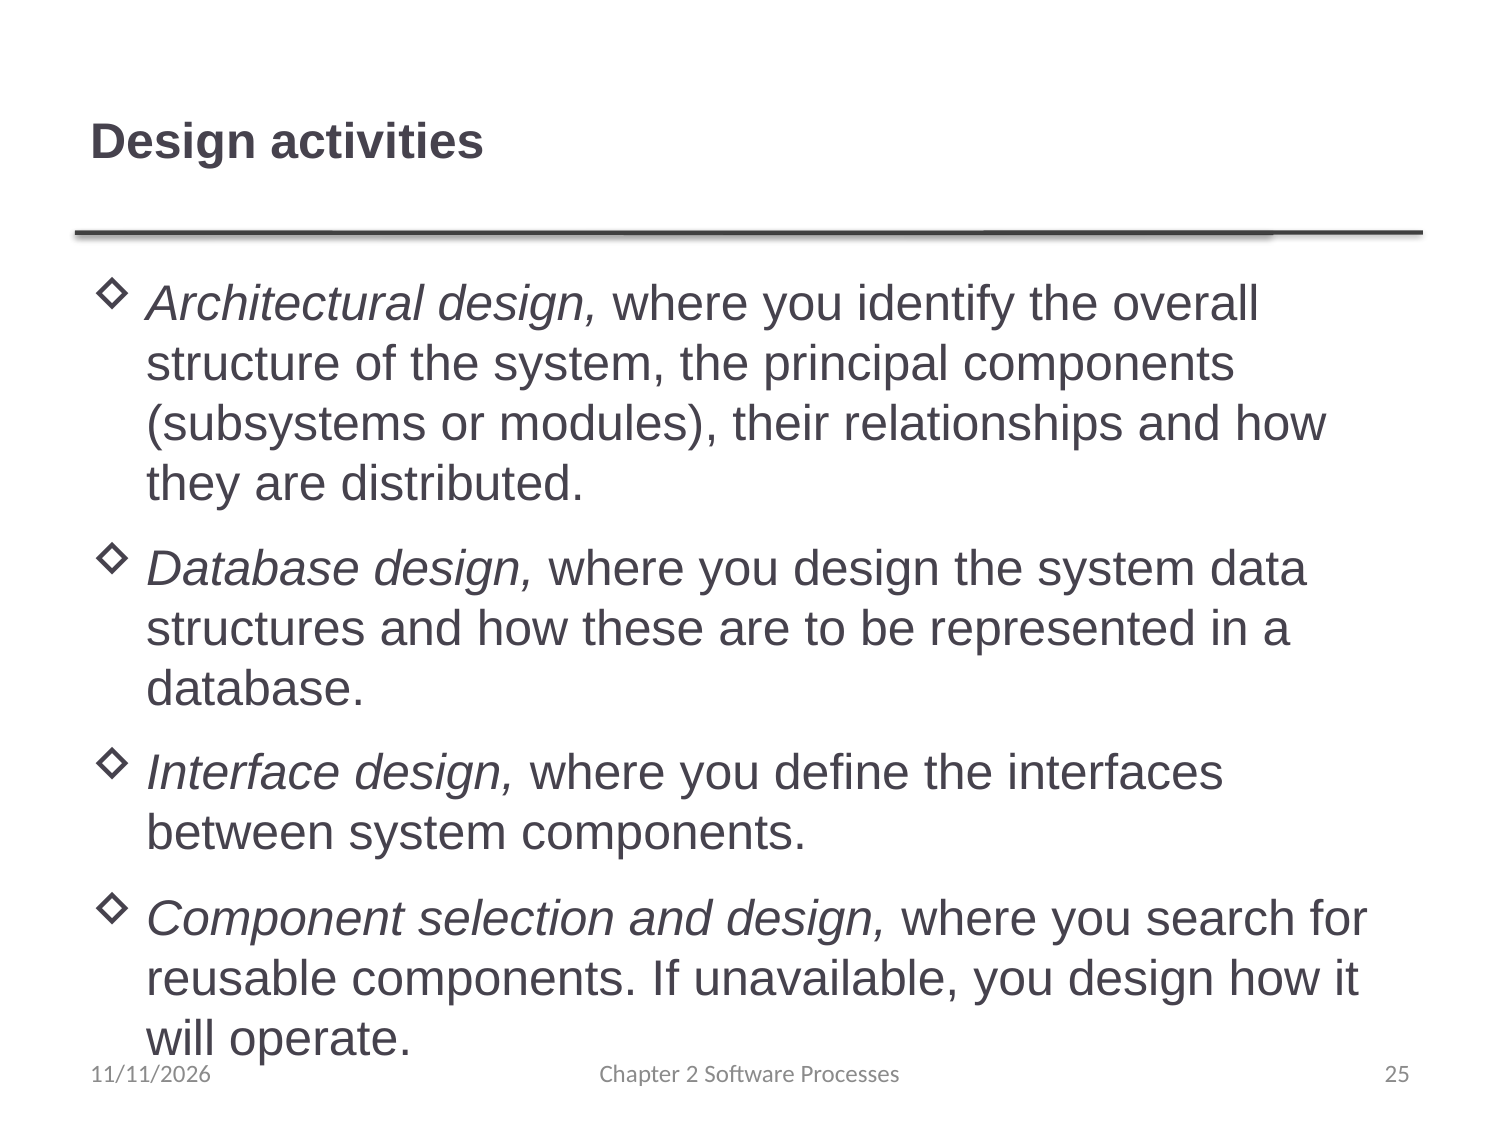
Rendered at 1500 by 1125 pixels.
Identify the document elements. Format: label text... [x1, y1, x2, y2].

footer Chapter 2 Software Processes [512, 1042, 988, 1103]
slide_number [75, 1042, 425, 1103]
slide_number 25 [1074, 1042, 1425, 1103]
list Architectural design, where you identify the overall structure of the system, the principal components (subsystems or modules), their relationships and how they are distributed. Database design, where you design the system data structures and how these are to be represented in a database. Interface design, where you define the interfaces between system components. Component selection and design, where you search for reusable components. If unavailable, you design how it will operate. [75, 262, 1425, 1005]
title Design activities [74, 44, 1272, 233]
